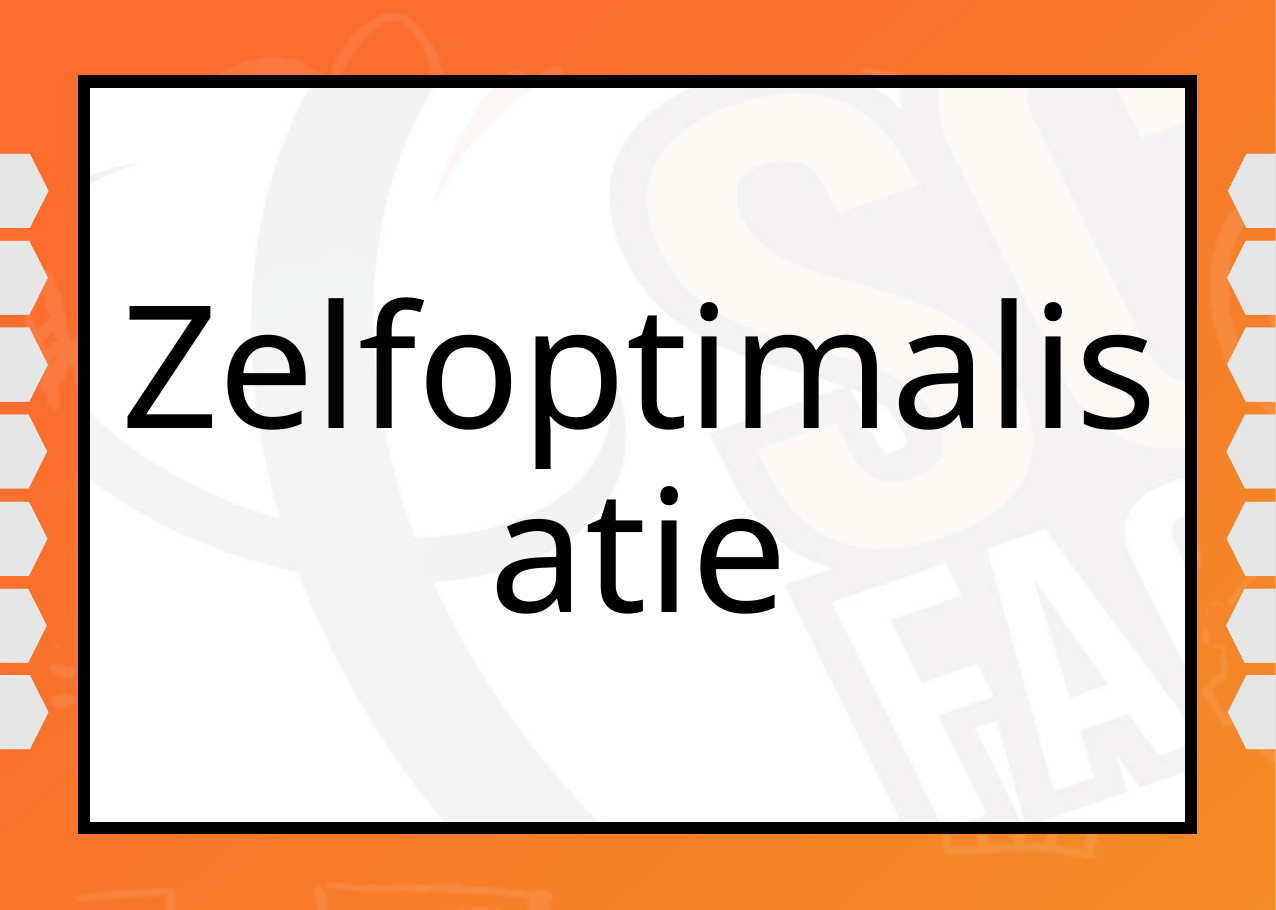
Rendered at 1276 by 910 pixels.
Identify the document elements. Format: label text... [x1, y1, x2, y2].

picture [0, 0, 1276, 910]
list Zelfoptimalisatie [102, 101, 1175, 813]
